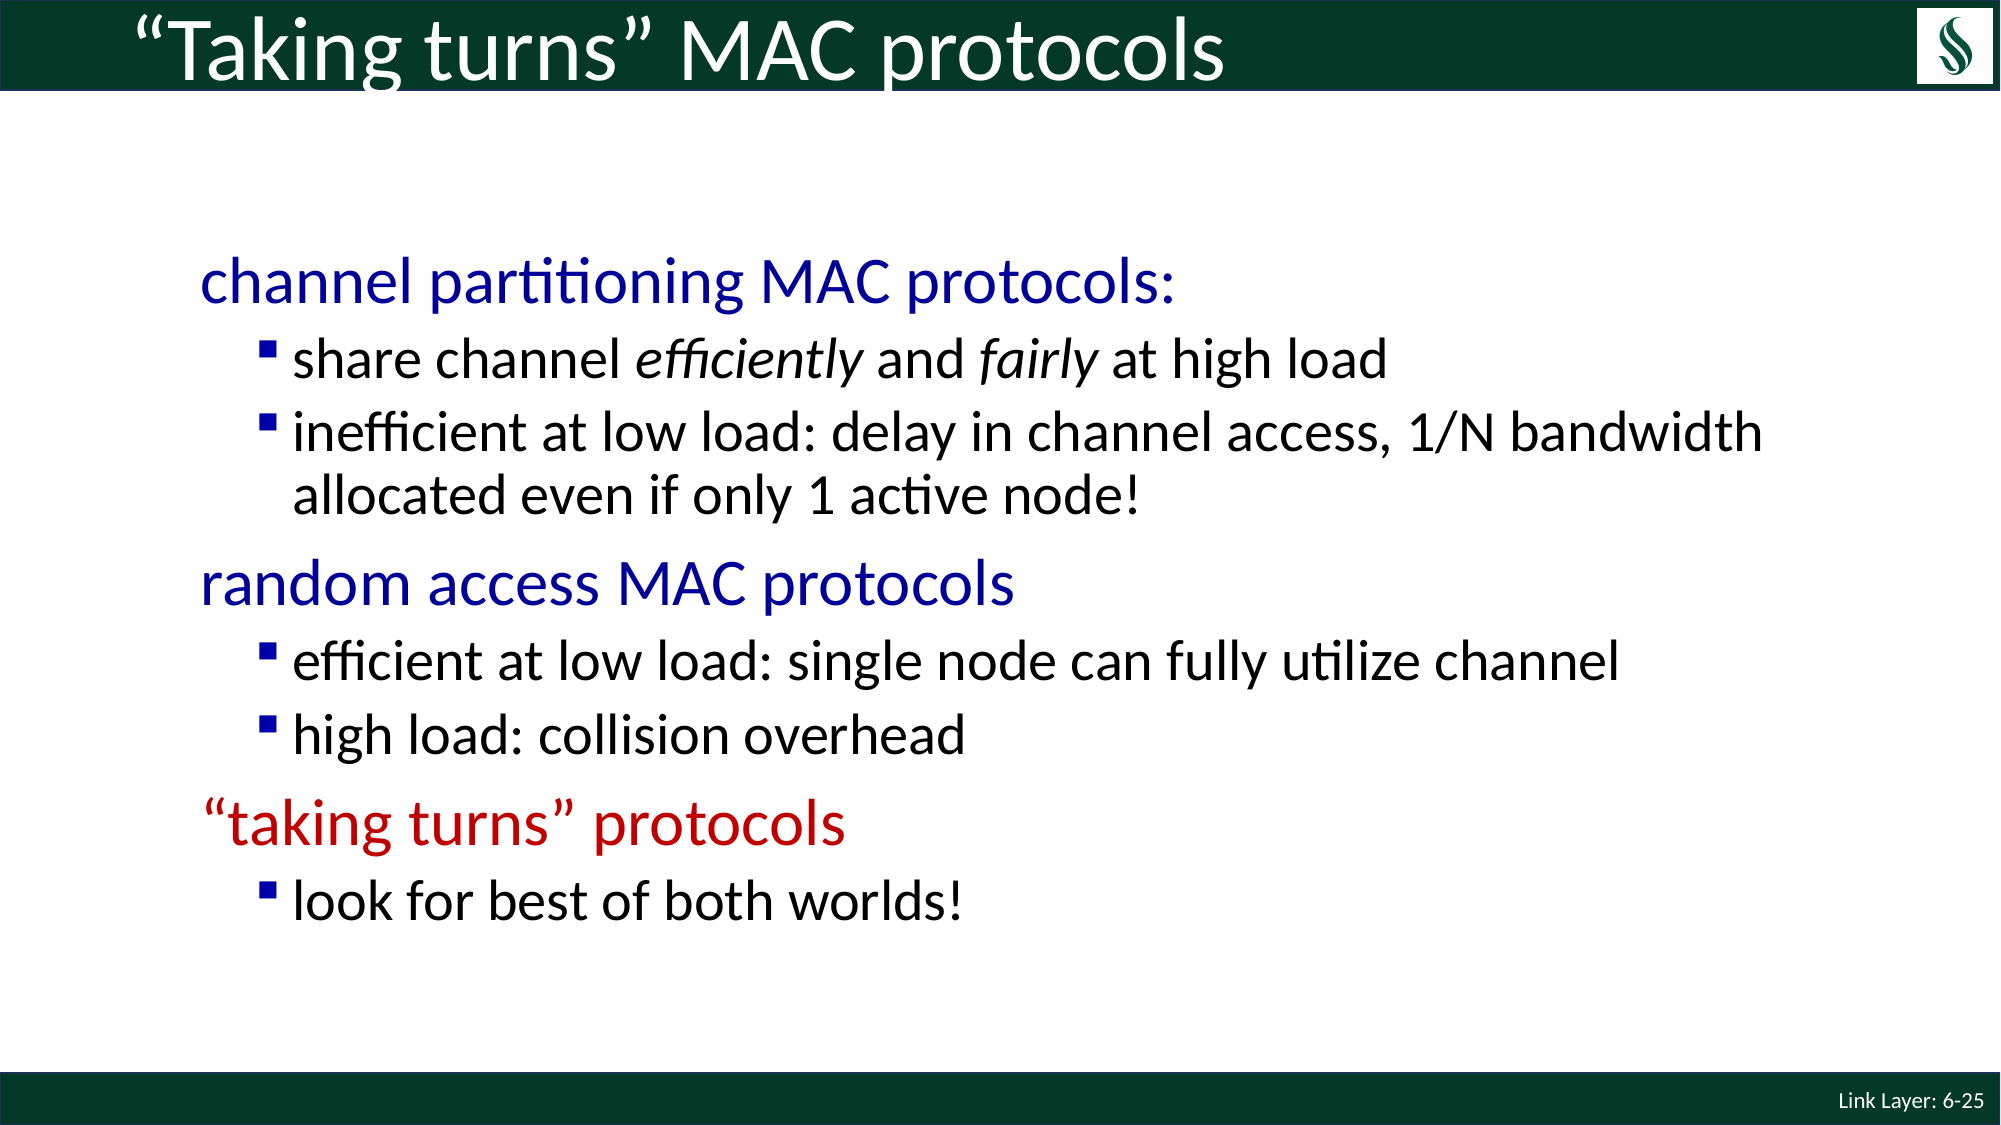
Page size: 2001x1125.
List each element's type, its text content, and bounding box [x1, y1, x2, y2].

picture [1917, 8, 1993, 84]
title “Taking turns” MAC protocols [114, 0, 1840, 124]
text_box channel partitioning MAC protocols: share channel efficiently and fairly at high load inefficient at low load: delay in channel access, 1/N bandwidth allocated even if only 1 active node! random access MAC protocols efficient at low load: single node can fully utilize channel high load: collision overhead “taking turns” protocols look for best of both worlds! [163, 238, 1903, 1001]
slide_number Link Layer: 6-25 [1550, 1072, 2000, 1125]
